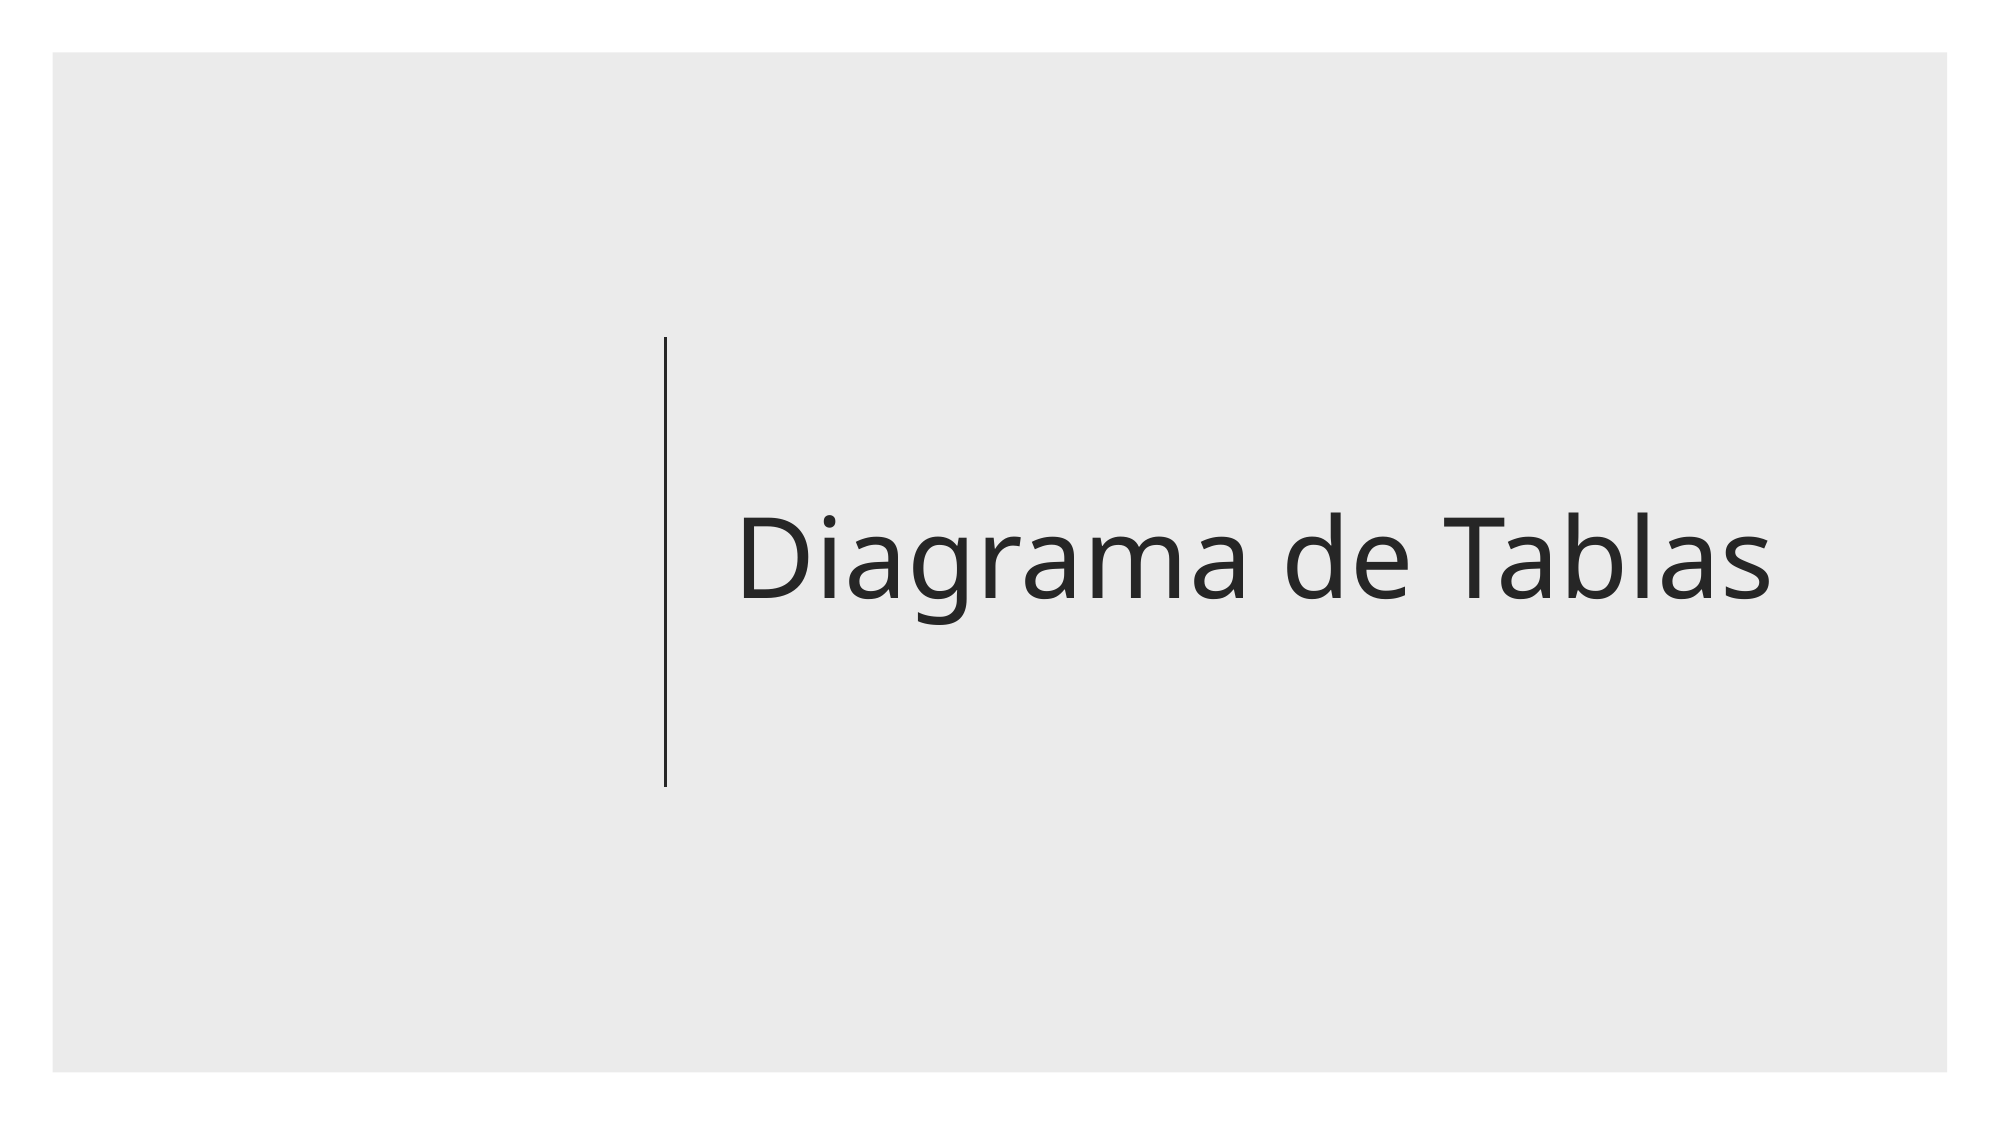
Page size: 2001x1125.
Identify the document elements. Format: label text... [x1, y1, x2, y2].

text_box Diagrama de Tablas [718, 158, 1829, 967]
text_box [52, 51, 1948, 1073]
